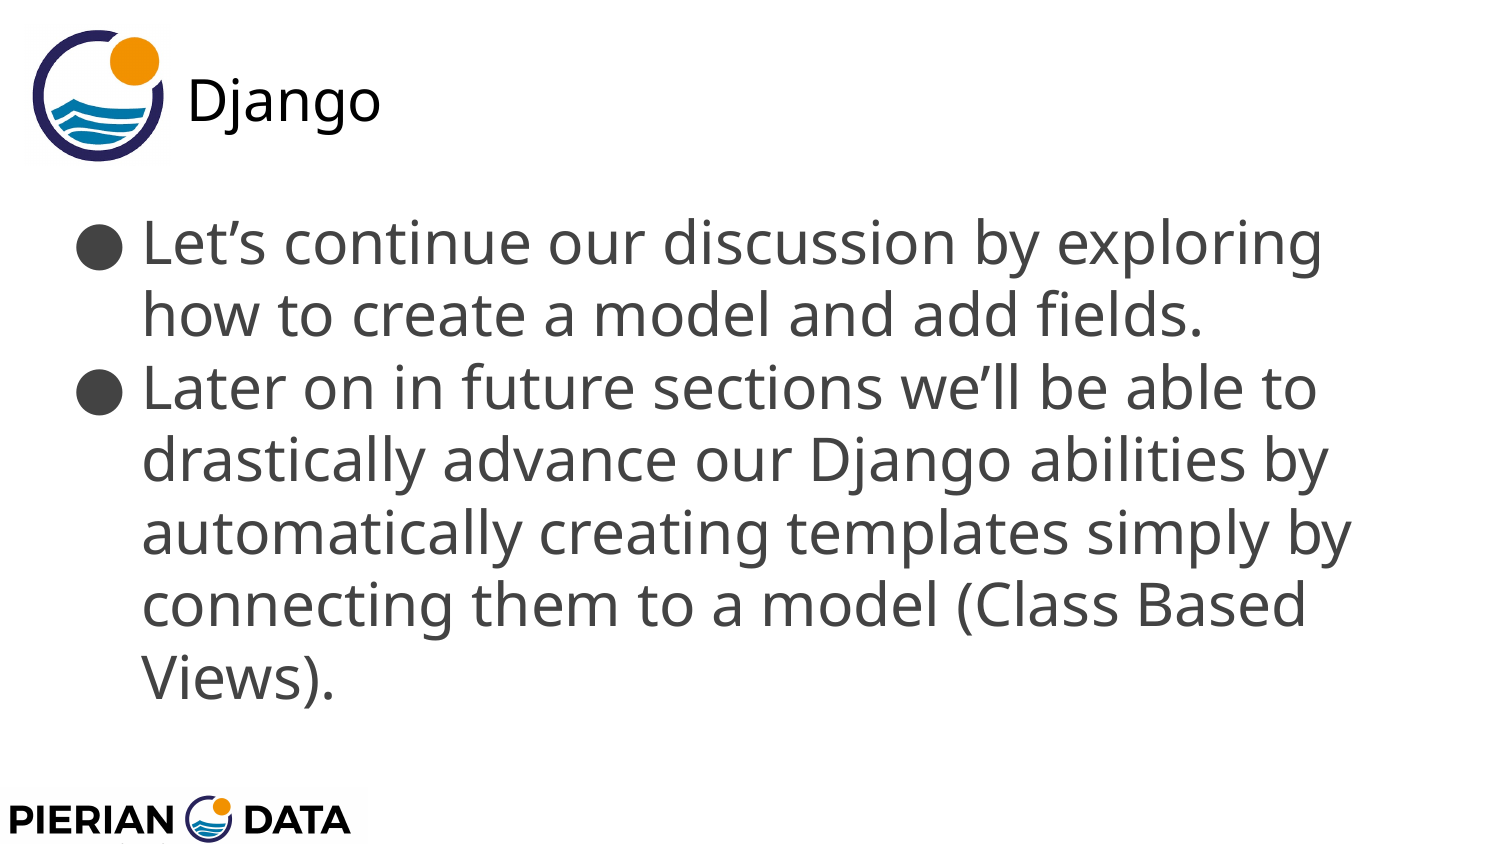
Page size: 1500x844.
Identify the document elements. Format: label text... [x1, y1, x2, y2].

picture [24, 24, 172, 167]
title Django [176, 48, 1449, 143]
picture [0, 787, 368, 844]
list Let’s continue our discussion by exploring how to create a model and add fields. Later on in future sections we’ll be able to drastically advance our Django abilities by automatically creating templates simply by connecting them to a model (Class Based Views). [51, 189, 1476, 750]
